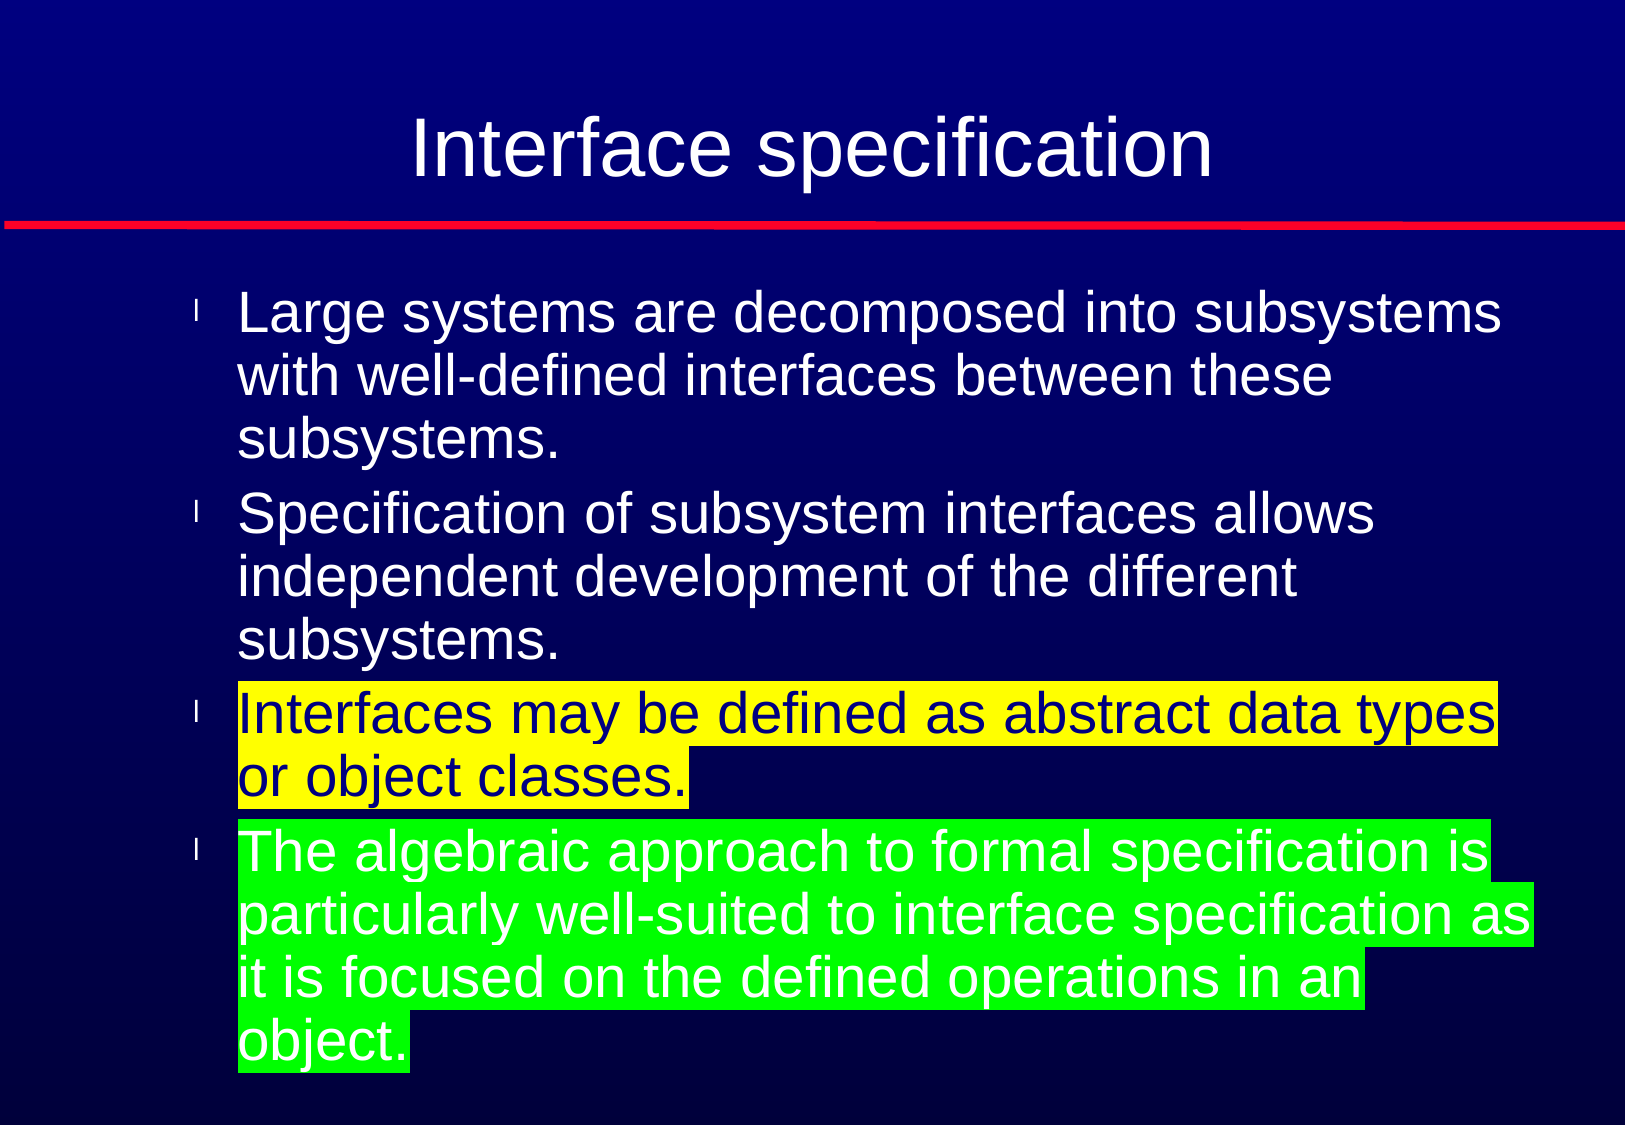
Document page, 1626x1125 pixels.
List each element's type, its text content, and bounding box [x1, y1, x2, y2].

title Interface specification [118, 49, 1507, 202]
list Large systems are decomposed into subsystems with well-defined interfaces between these subsystems. Specification of subsystem interfaces allows independent development of the different subsystems. Interfaces may be defined as abstract data types or object classes. The algebraic approach to formal specification is particularly well-suited to interface specification as it is focused on the defined operations in an object. [175, 274, 1564, 954]
